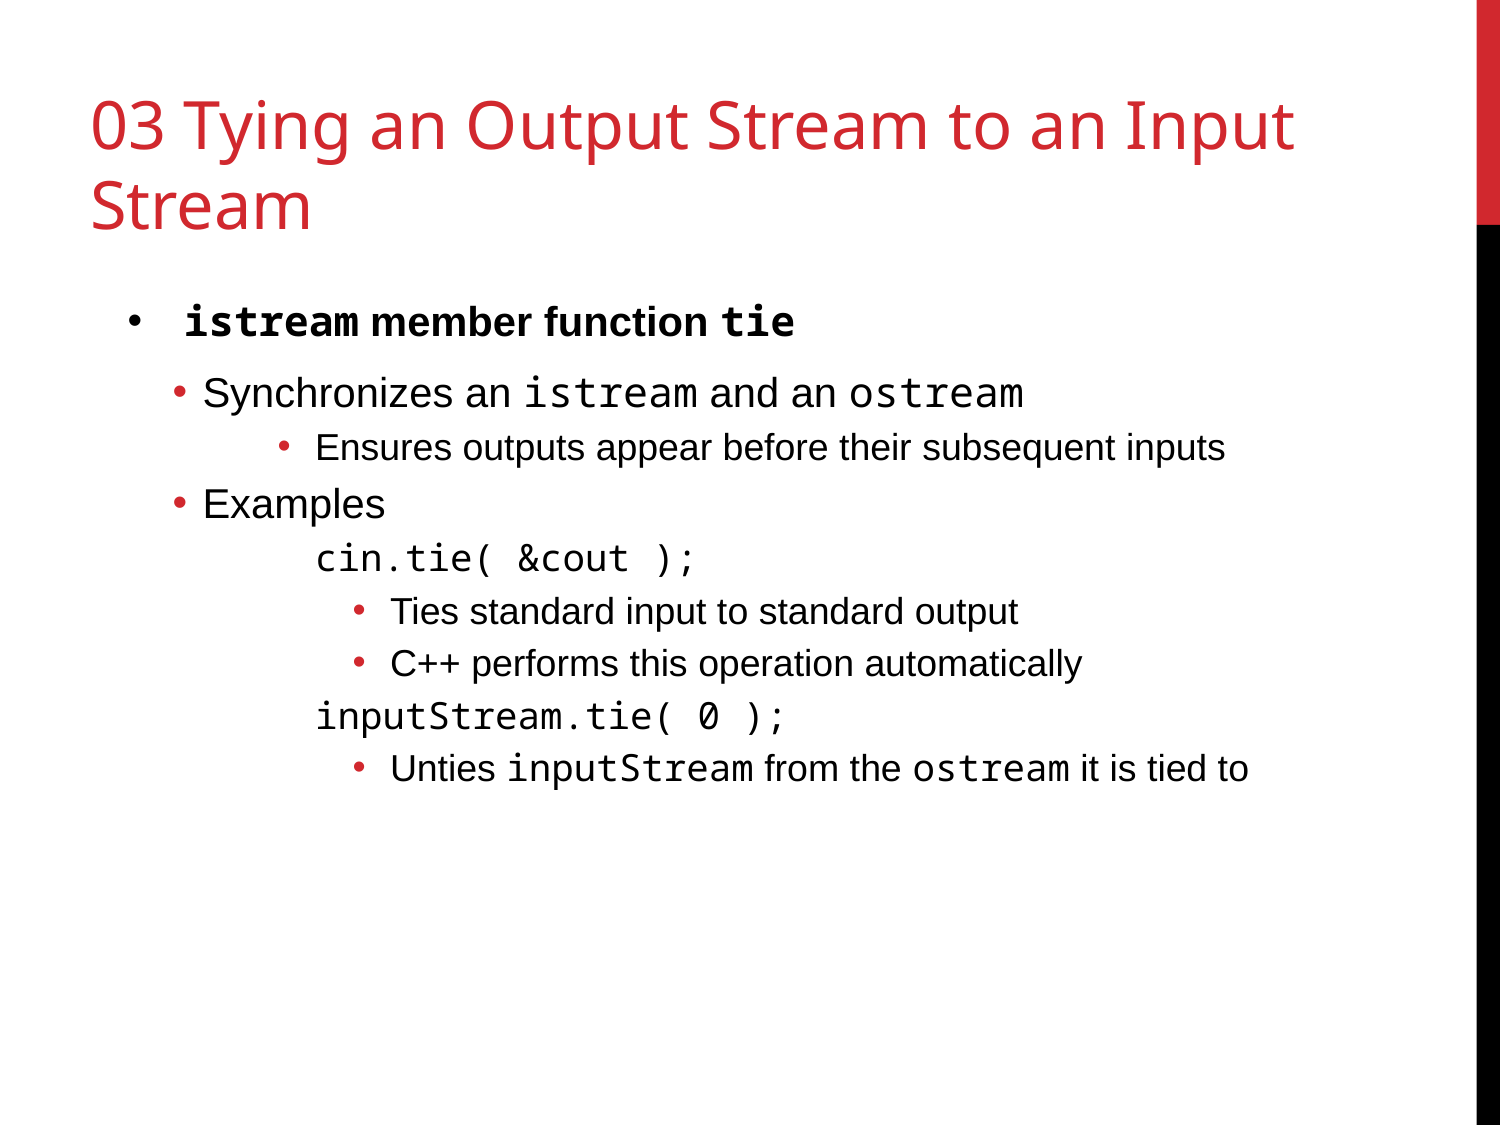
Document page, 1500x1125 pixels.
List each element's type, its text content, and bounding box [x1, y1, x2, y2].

list istream member function tie Synchronizes an istream and an ostream Ensures outputs appear before their subsequent inputs Examples cin.tie( &cout ); Ties standard input to standard output C++ performs this operation automatically inputStream.tie( 0 ); Unties inputStream from the ostream it is tied to [112, 287, 1425, 1100]
title 03 Tying an Output Stream to an Input Stream [75, 24, 1413, 250]
